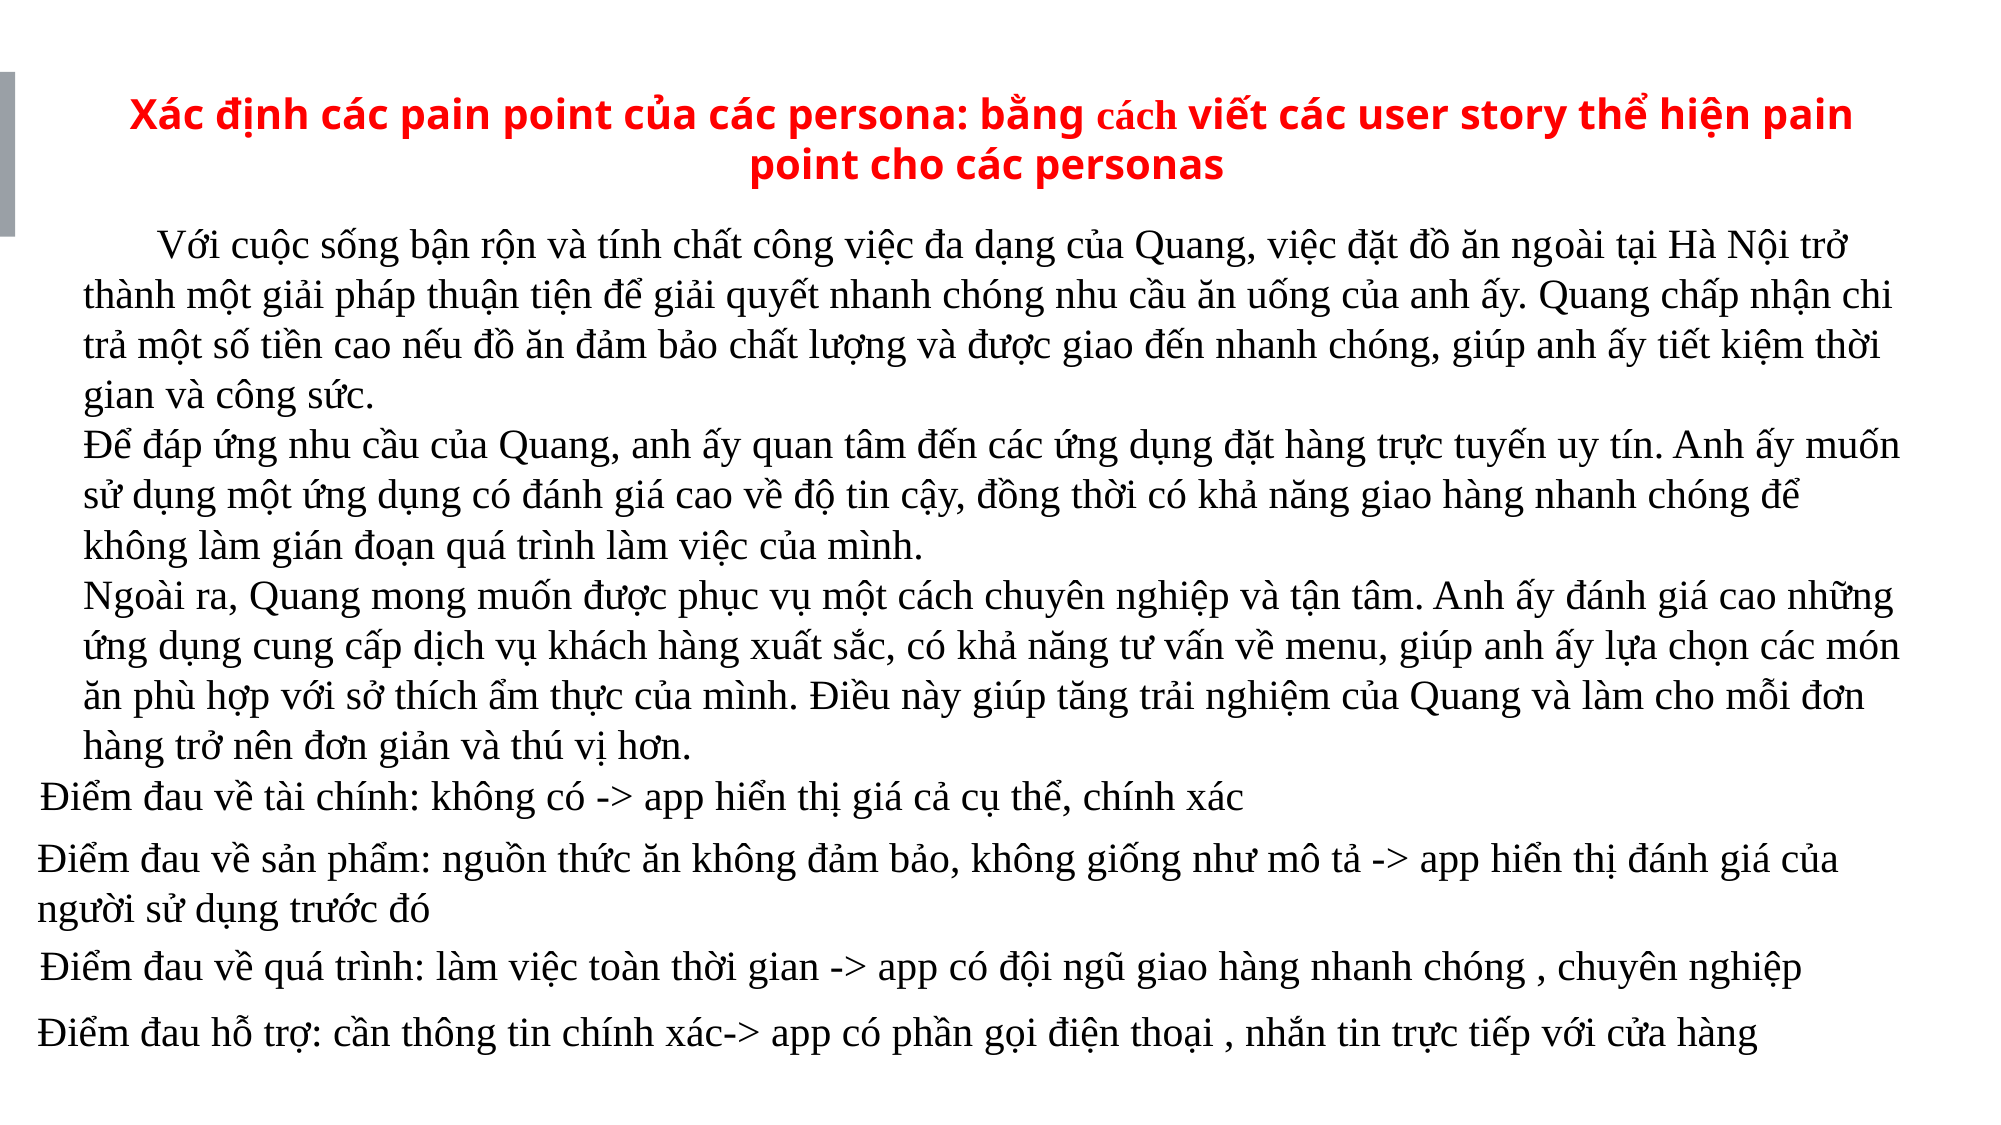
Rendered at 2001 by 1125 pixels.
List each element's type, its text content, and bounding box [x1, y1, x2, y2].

text_box Xác định các pain point của các persona: bằng cách viết các user story thể hiện pain point cho các personas [46, 80, 1927, 245]
text_box Với cuộc sống bận rộn và tính chất công việc đa dạng của Quang, việc đặt đồ ăn ngoài tại Hà Nội trở thành một giải pháp thuận tiện để giải quyết nhanh chóng nhu cầu ăn uống của anh ấy. Quang chấp nhận chi trả một số tiền cao nếu đồ ăn đảm bảo chất lượng và được giao đến nhanh chóng, giúp anh ấy tiết kiệm thời gian và công sức. Để đáp ứng nhu cầu của Quang, anh ấy quan tâm đến các ứng dụng đặt hàng trực tuyến uy tín. Anh ấy muốn sử dụng một ứng dụng có đánh giá cao về độ tin cậy, đồng thời có khả năng giao hàng nhanh chóng để không làm gián đoạn quá trình làm việc của mình. Ngoài ra, Quang mong muốn được phục vụ một cách chuyên nghiệp và tận tâm. Anh ấy đánh giá cao những ứng dụng cung cấp dịch vụ khách hàng xuất sắc, có khả năng tư vấn về menu, giúp anh ấy lựa chọn các món ăn phù hợp với sở thích ẩm thực của mình. Điều này giúp tăng trải nghiệm của Quang và làm cho mỗi đơn hàng trở nên đơn giản và thú vị hơn. [68, 209, 1926, 761]
text_box Điểm đau hỗ trợ: cần thông tin chính xác-> app có phần gọi điện thoại , nhắn tin trực tiếp với cửa hàng [22, 997, 1929, 1063]
text_box Điểm đau về quá trình: làm việc toàn thời gian -> app có đội ngũ giao hàng nhanh chóng , chuyên nghiệp [25, 931, 1929, 997]
text_box Điểm đau về tài chính: không có -> app hiển thị giá cả cụ thể, chính xác [25, 761, 1929, 823]
text_box Điểm đau về sản phẩm: nguồn thức ăn không đảm bảo, không giống như mô tả -> app hiển thị đánh giá của người sử dụng trước đó [22, 823, 1929, 938]
